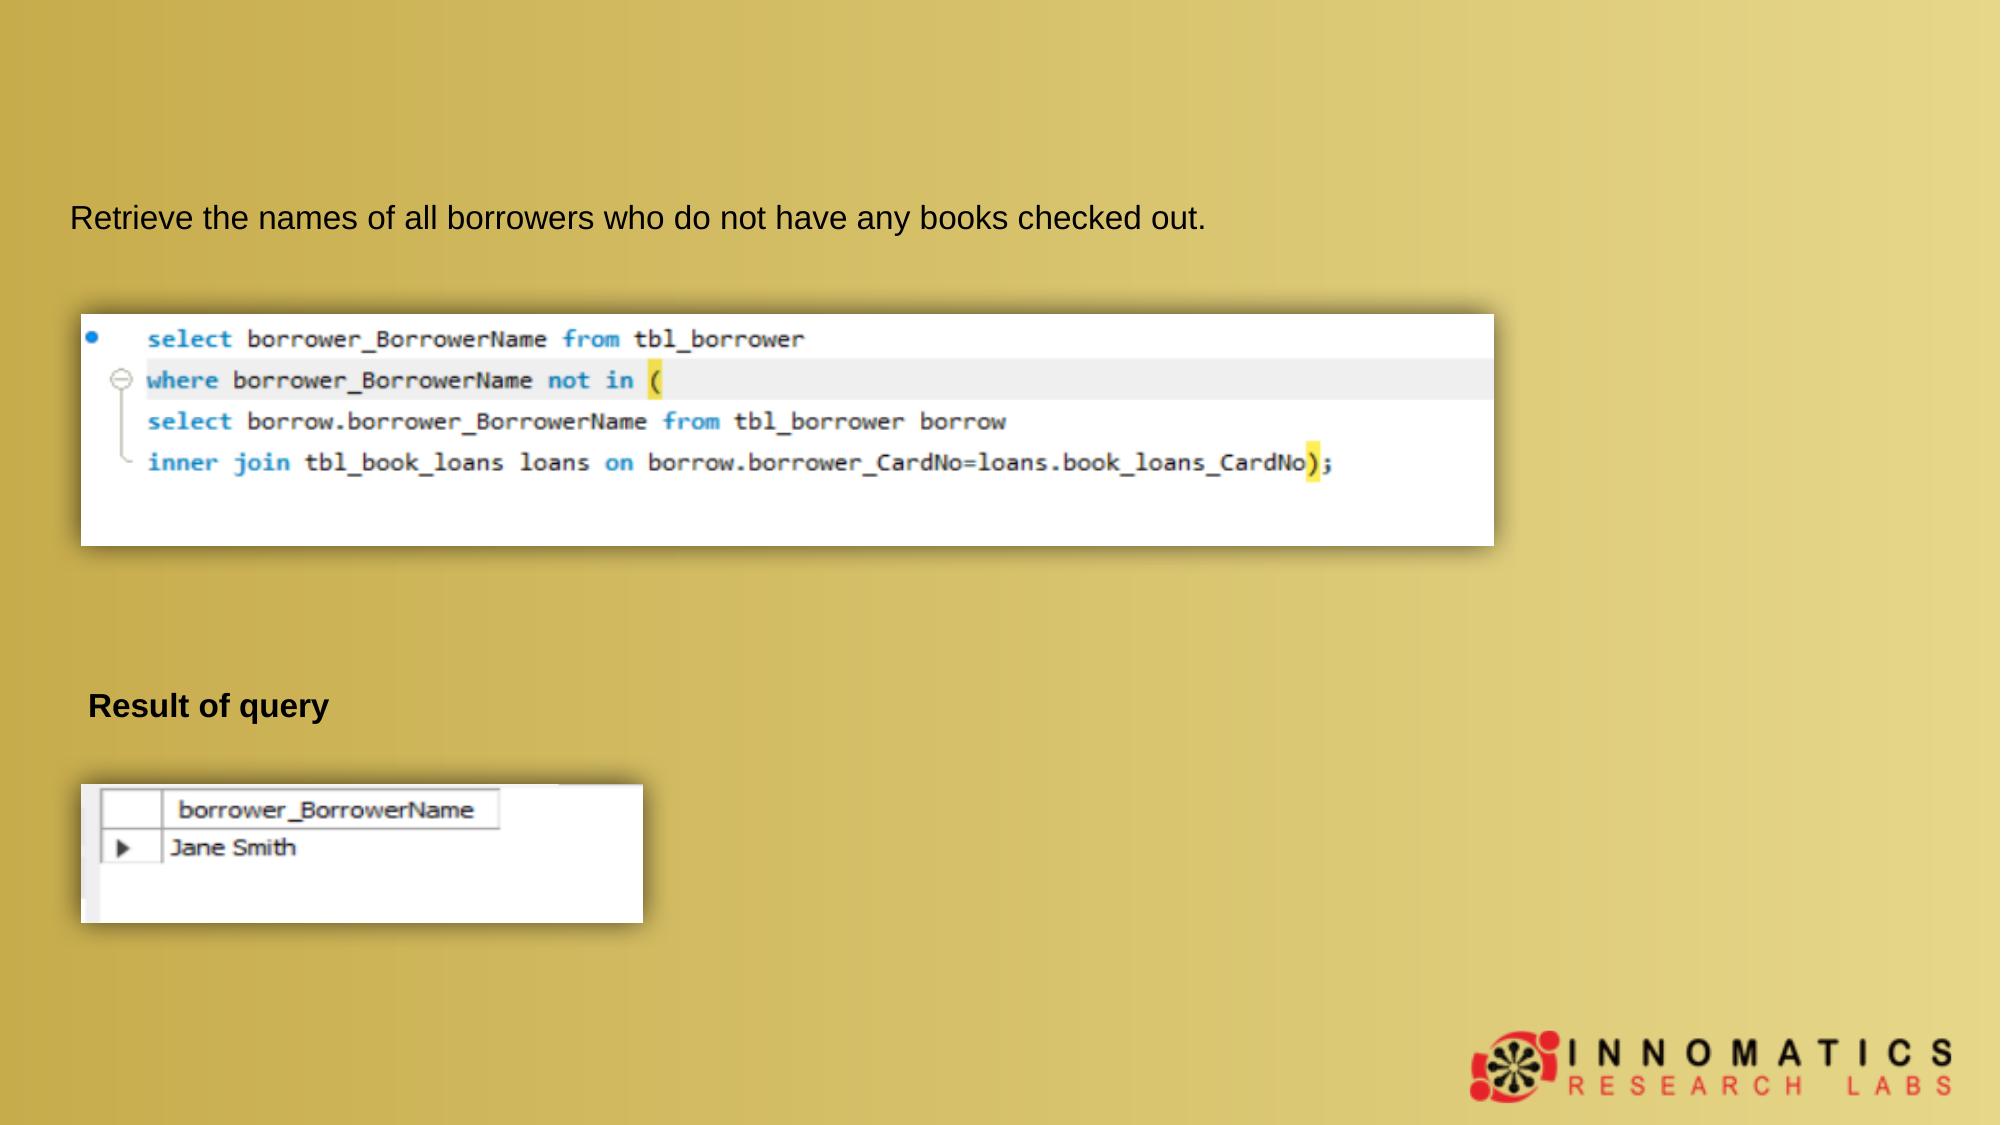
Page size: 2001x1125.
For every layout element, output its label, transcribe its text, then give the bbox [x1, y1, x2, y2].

text_box Result of query [73, 677, 711, 772]
picture [1445, 1014, 1975, 1125]
text_box Retrieve the names of all borrowers who do not have any books checked out. [55, 188, 1520, 244]
picture [81, 784, 644, 923]
picture [81, 314, 1494, 546]
